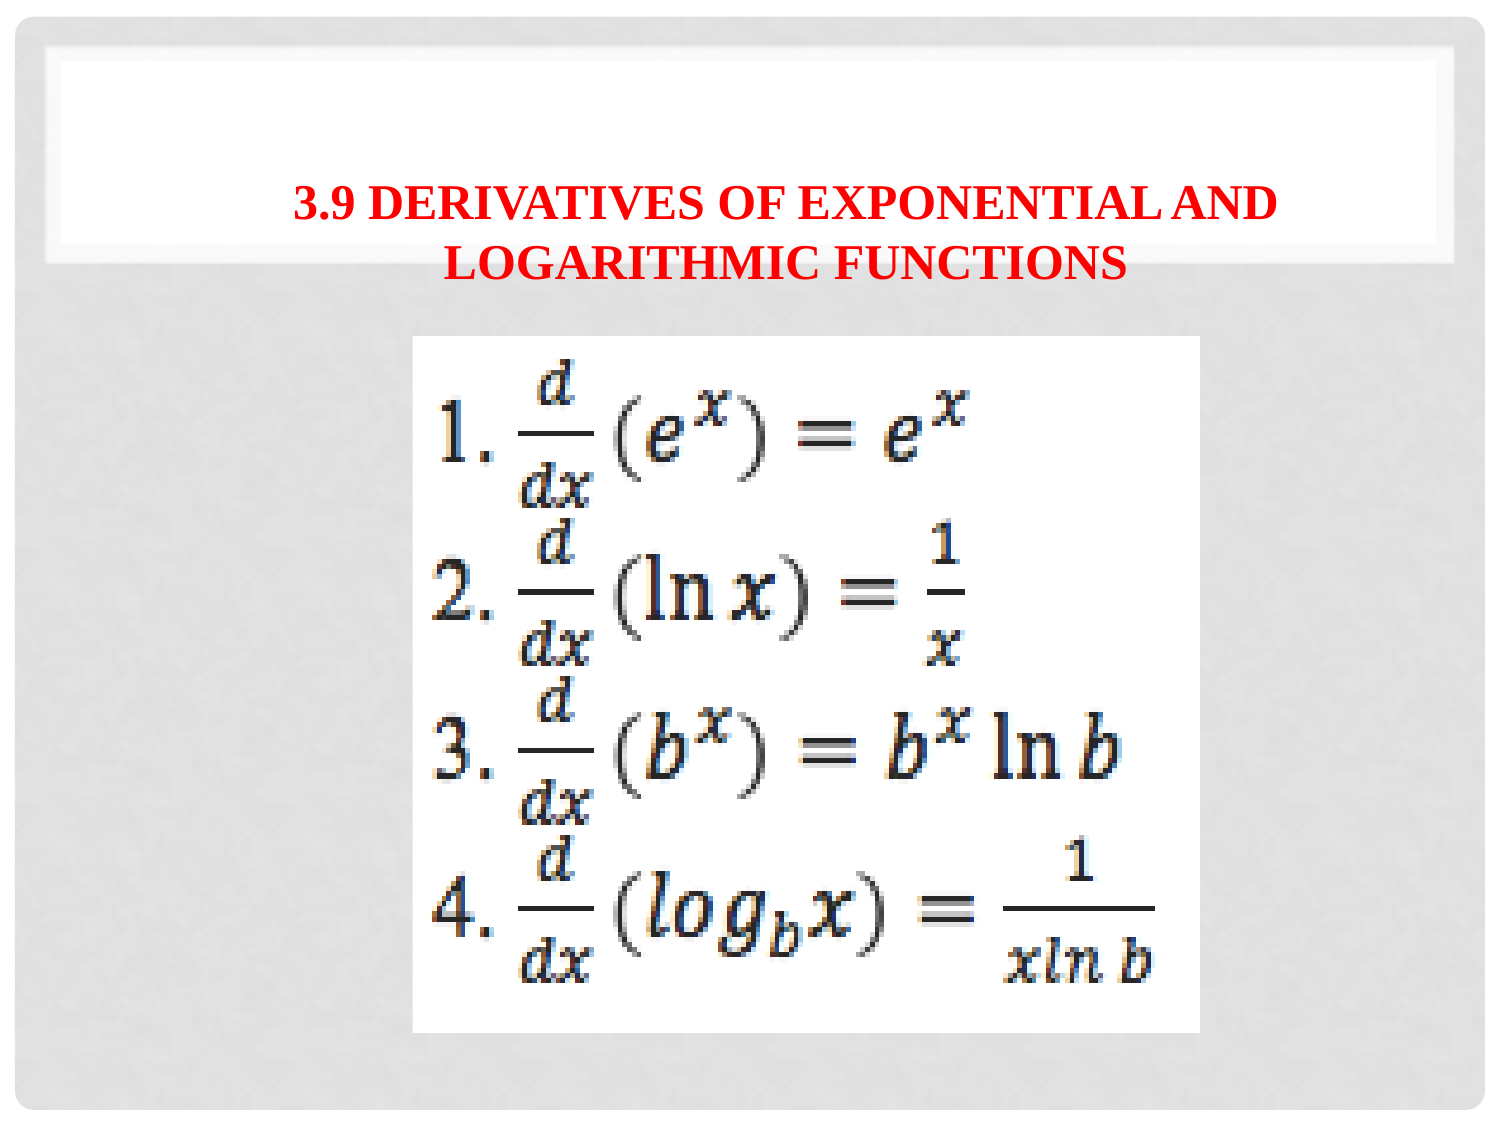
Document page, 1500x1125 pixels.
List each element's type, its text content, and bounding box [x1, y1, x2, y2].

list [412, 335, 1201, 1033]
title 3.9 DERIVATIVES OF EXPONENTIAL AND LOGARITHMIC FUNCTIONS [245, 125, 1327, 335]
